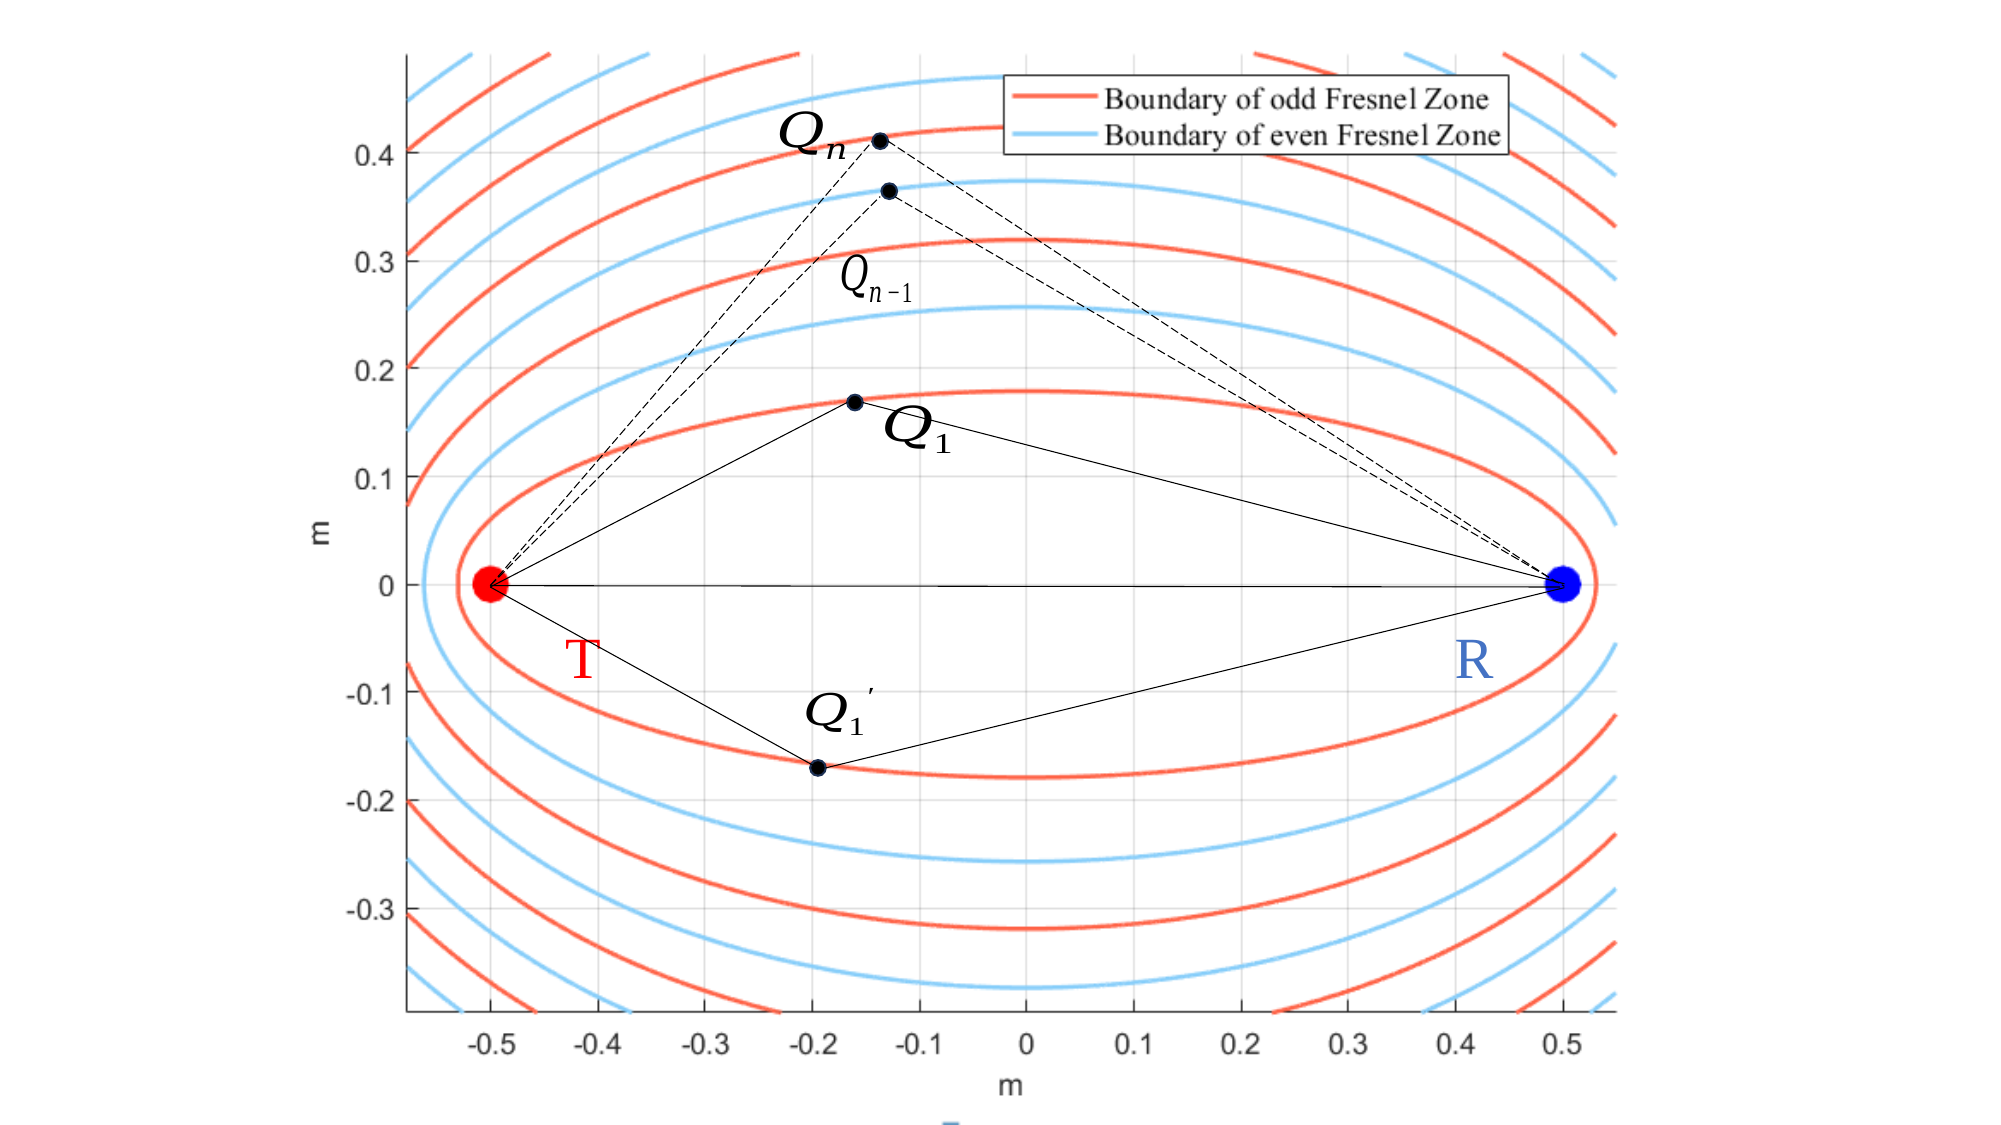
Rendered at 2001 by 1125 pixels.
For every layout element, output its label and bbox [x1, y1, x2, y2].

text_box [490, 196, 881, 586]
text_box [825, 587, 1565, 768]
text_box [490, 141, 873, 196]
text_box [894, 196, 1565, 402]
text_box [490, 587, 818, 768]
text_box [490, 402, 848, 587]
text_box [888, 141, 1557, 402]
picture [271, 0, 1705, 1125]
text_box [862, 402, 1565, 584]
